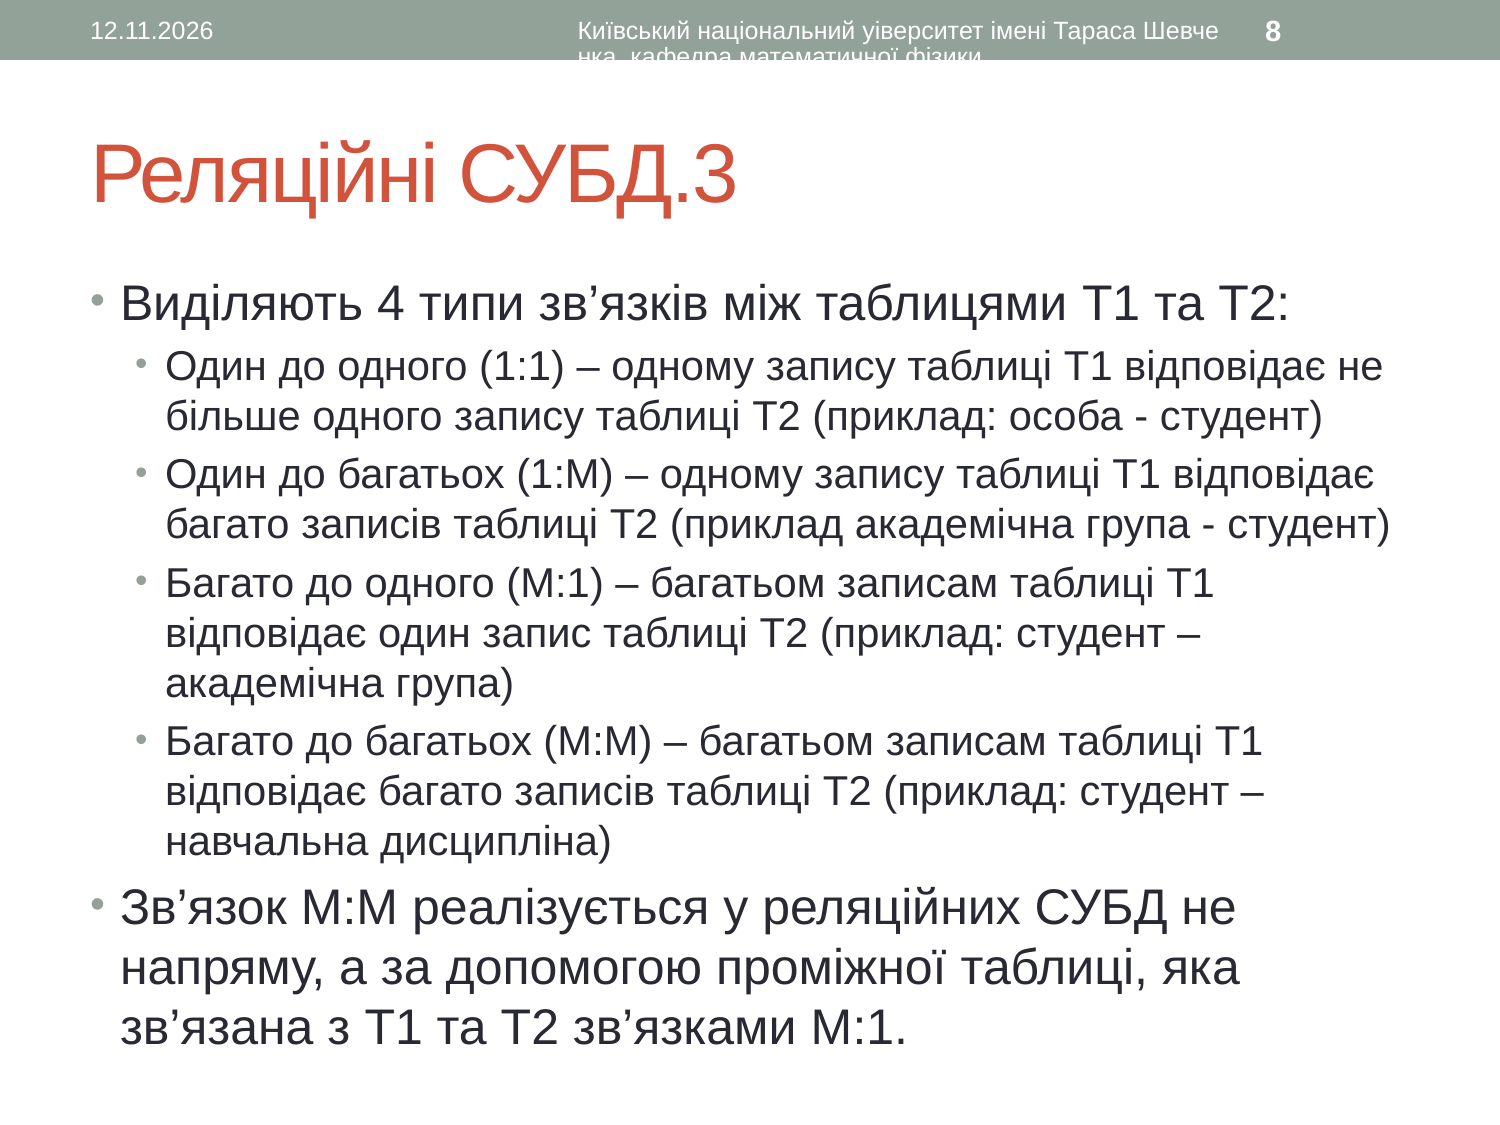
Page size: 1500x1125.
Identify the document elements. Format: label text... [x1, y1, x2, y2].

title Реляційні СУБД.3 [75, 87, 1425, 250]
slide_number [75, 3, 550, 57]
slide_number 8 [1250, 3, 1425, 57]
footer Київський національний уіверситет імені Тараса Шевченка, кафедра математичної фізики [562, 3, 1238, 57]
list Виділяють 4 типи зв’язків між таблицями T1 та T2: Один до одного (1:1) – одному запису таблиці T1 відповідає не більше одного запису таблиці T2 (приклад: особа - студент) Один до багатьох (1:M) – одному запису таблиці T1 відповідає багато записів таблиці T2 (приклад академічна група - студент) Багато до одного (M:1) – багатьом записам таблиці T1 відповідає один запис таблиці T2 (приклад: студент – академічна група) Багато до багатьох (M:M) – багатьом записам таблиці T1 відповідає багато записів таблиці T2 (приклад: студент – навчальна дисципліна) Зв’язок M:M реалізується у реляційних СУБД не напряму, а за допомогою проміжної таблиці, яка зв’язана з T1 та T2 зв’язками M:1. [75, 262, 1425, 1063]
